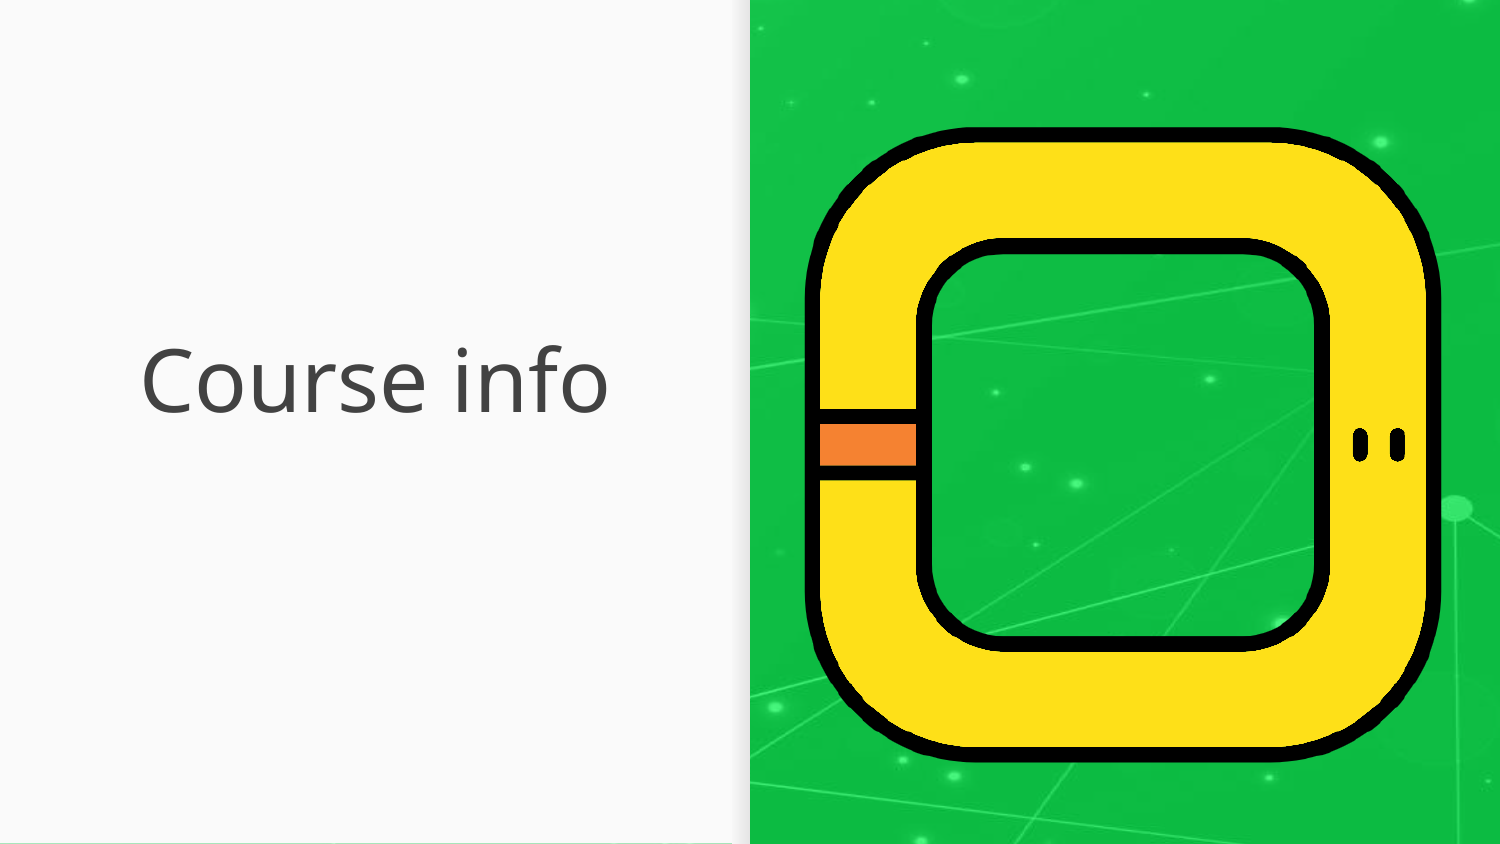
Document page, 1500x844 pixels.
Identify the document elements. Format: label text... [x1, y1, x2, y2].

picture [750, 0, 1500, 844]
title Course info [43, 202, 708, 446]
